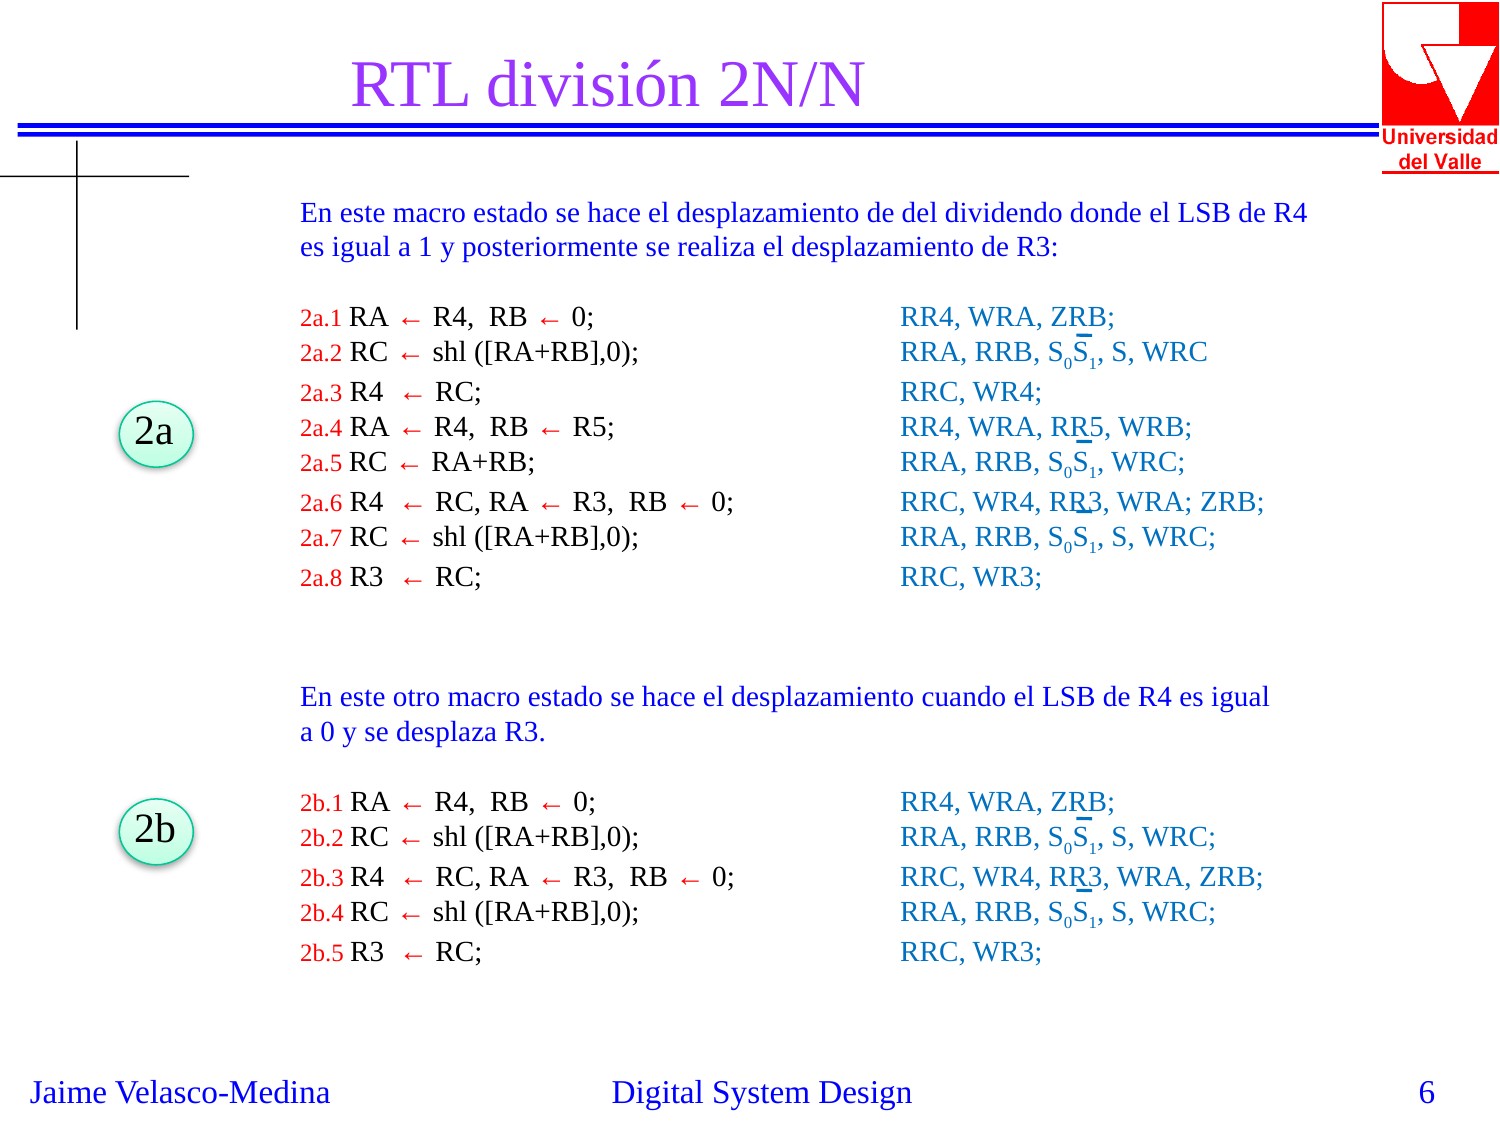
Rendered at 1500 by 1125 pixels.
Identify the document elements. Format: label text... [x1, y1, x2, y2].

text_box En este macro estado se hace el desplazamiento de del dividendo donde el LSB de R4 es igual a 1 y posteriormente se realiza el desplazamiento de R3: 2a.1 RA ← R4, RB ← 0; RR4, WRA, ZRB; 2a.2 RC ← shl ([RA+RB],0); RRA, RRB, S0S1, S, WRC 2a.3 R4 ← RC; RRC, WR4; 2a.4 RA ← R4, RB ← R5; RR4, WRA, RR5, WRB; 2a.5 RC ← RA+RB; RRA, RRB, S0S1, WRC; 2a.6 R4 ← RC, RA ← R3, RB ← 0; RRC, WR4, RR3, WRA; ZRB; 2a.7 RC ← shl ([RA+RB],0); RRA, RRB, S0S1, S, WRC; 2a.8 R3 ← RC; RRC, WR3; [285, 185, 1324, 600]
text_box [133, 461, 180, 468]
text_box [134, 859, 179, 866]
text_box RTL división 2N/N [335, 32, 1153, 128]
text_box 2a [119, 395, 203, 461]
text_box 2b [119, 793, 203, 859]
text_box En este otro macro estado se hace el desplazamiento cuando el LSB de R4 es igual a 0 y se desplaza R3. 2b.1 RA ← R4, RB ← 0; RR4, WRA, ZRB; 2b.2 RC ← shl ([RA+RB],0); RRA, RRB, S0S1, S, WRC; 2b.3 R4 ← RC, RA ← R3, RB ← 0; RRC, WR4, RR3, WRA, ZRB; 2b.4 RC ← shl ([RA+RB],0); RRA, RRB, S0S1, S, WRC; 2b.5 R3 ← RC; RRC, WR3; [285, 670, 1302, 1045]
picture [1379, 0, 1500, 175]
